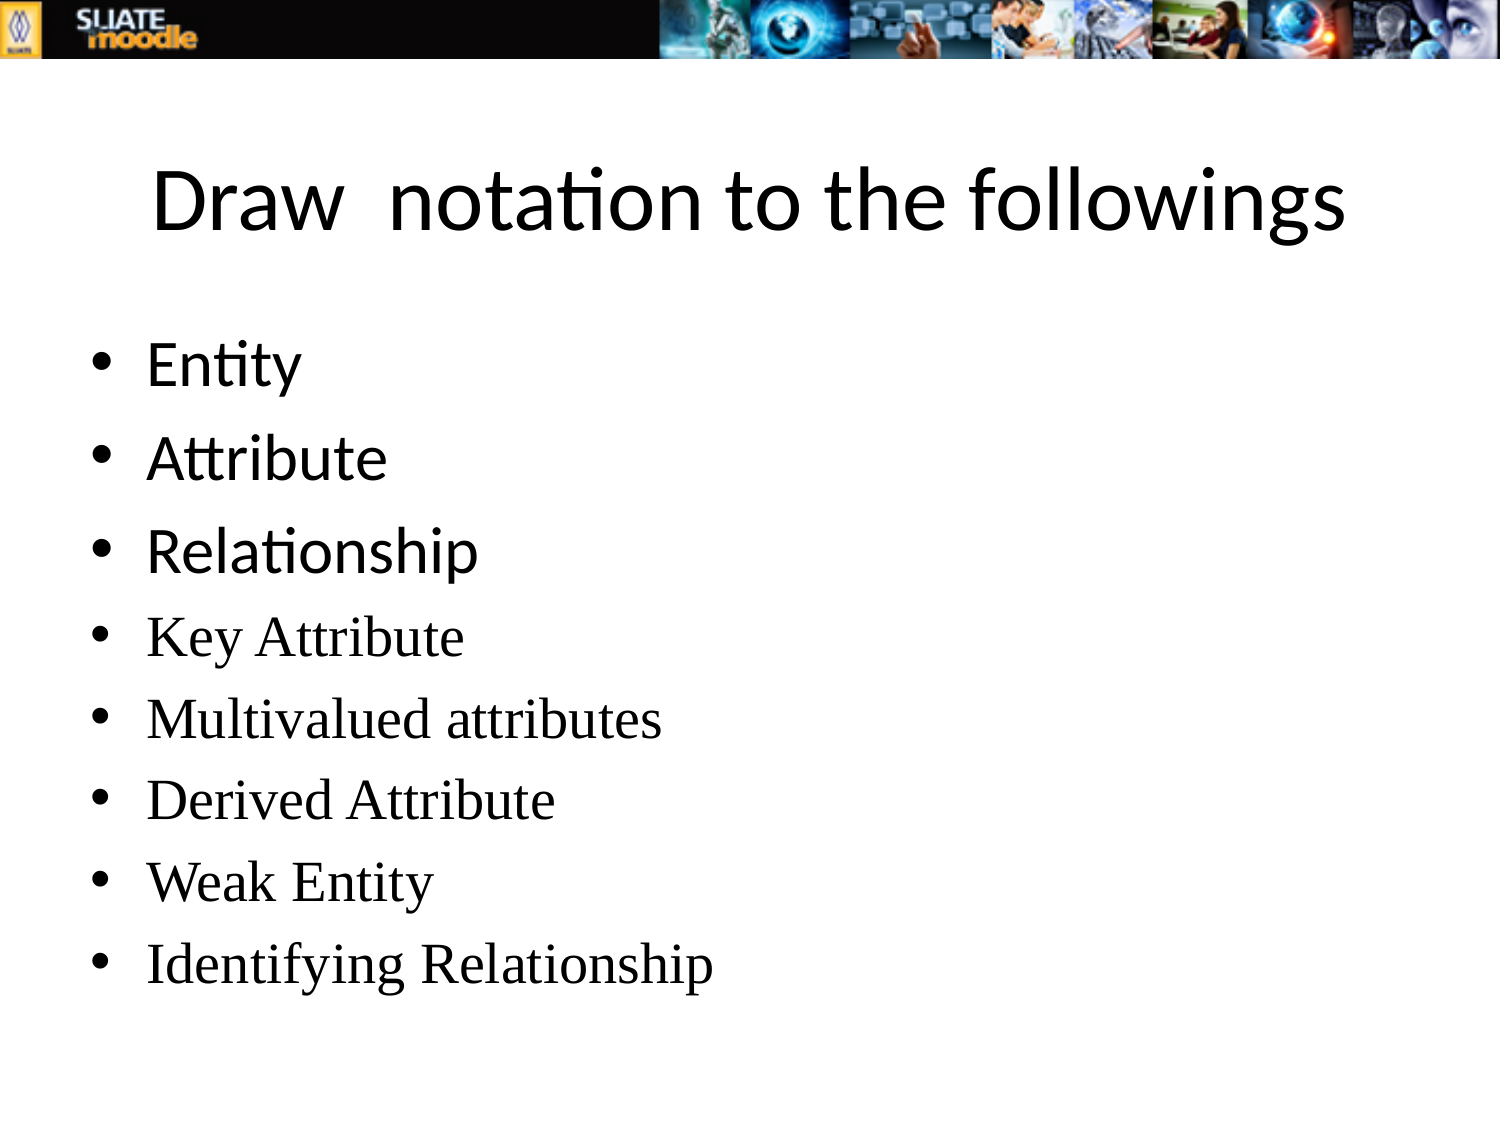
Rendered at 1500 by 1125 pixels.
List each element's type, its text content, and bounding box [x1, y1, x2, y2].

title Draw notation to the followings [75, 99, 1425, 288]
picture [0, 0, 1500, 59]
list Entity Attribute Relationship Key Attribute Multivalued attributes Derived Attribute Weak Entity Identifying Relationship [75, 312, 1425, 1005]
